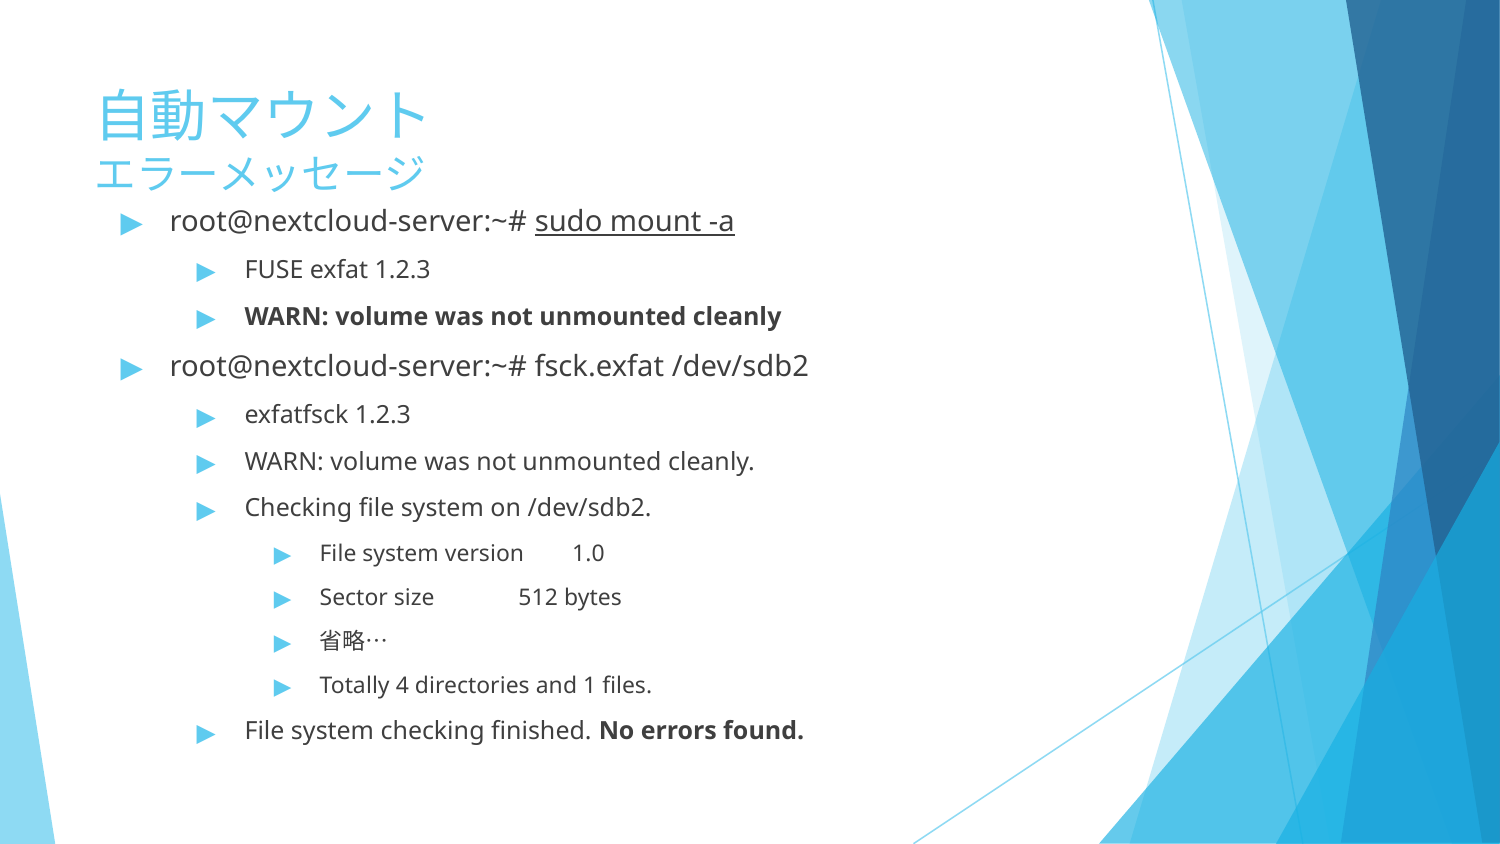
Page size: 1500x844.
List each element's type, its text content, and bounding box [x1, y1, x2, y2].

list root@nextcloud-server:~# sudo mount -a FUSE exfat 1.2.3 WARN: volume was not unmounted cleanly root@nextcloud-server:~# fsck.exfat /dev/sdb2 exfatfsck 1.2.3 WARN: volume was not unmounted cleanly. Checking file system on /dev/sdb2. File system version 1.0 Sector size 512 bytes 省略… Totally 4 directories and 1 files. File system checking finished. No errors found. [83, 196, 1141, 674]
title 自動マウント エラーメッセージ [83, 75, 1141, 196]
